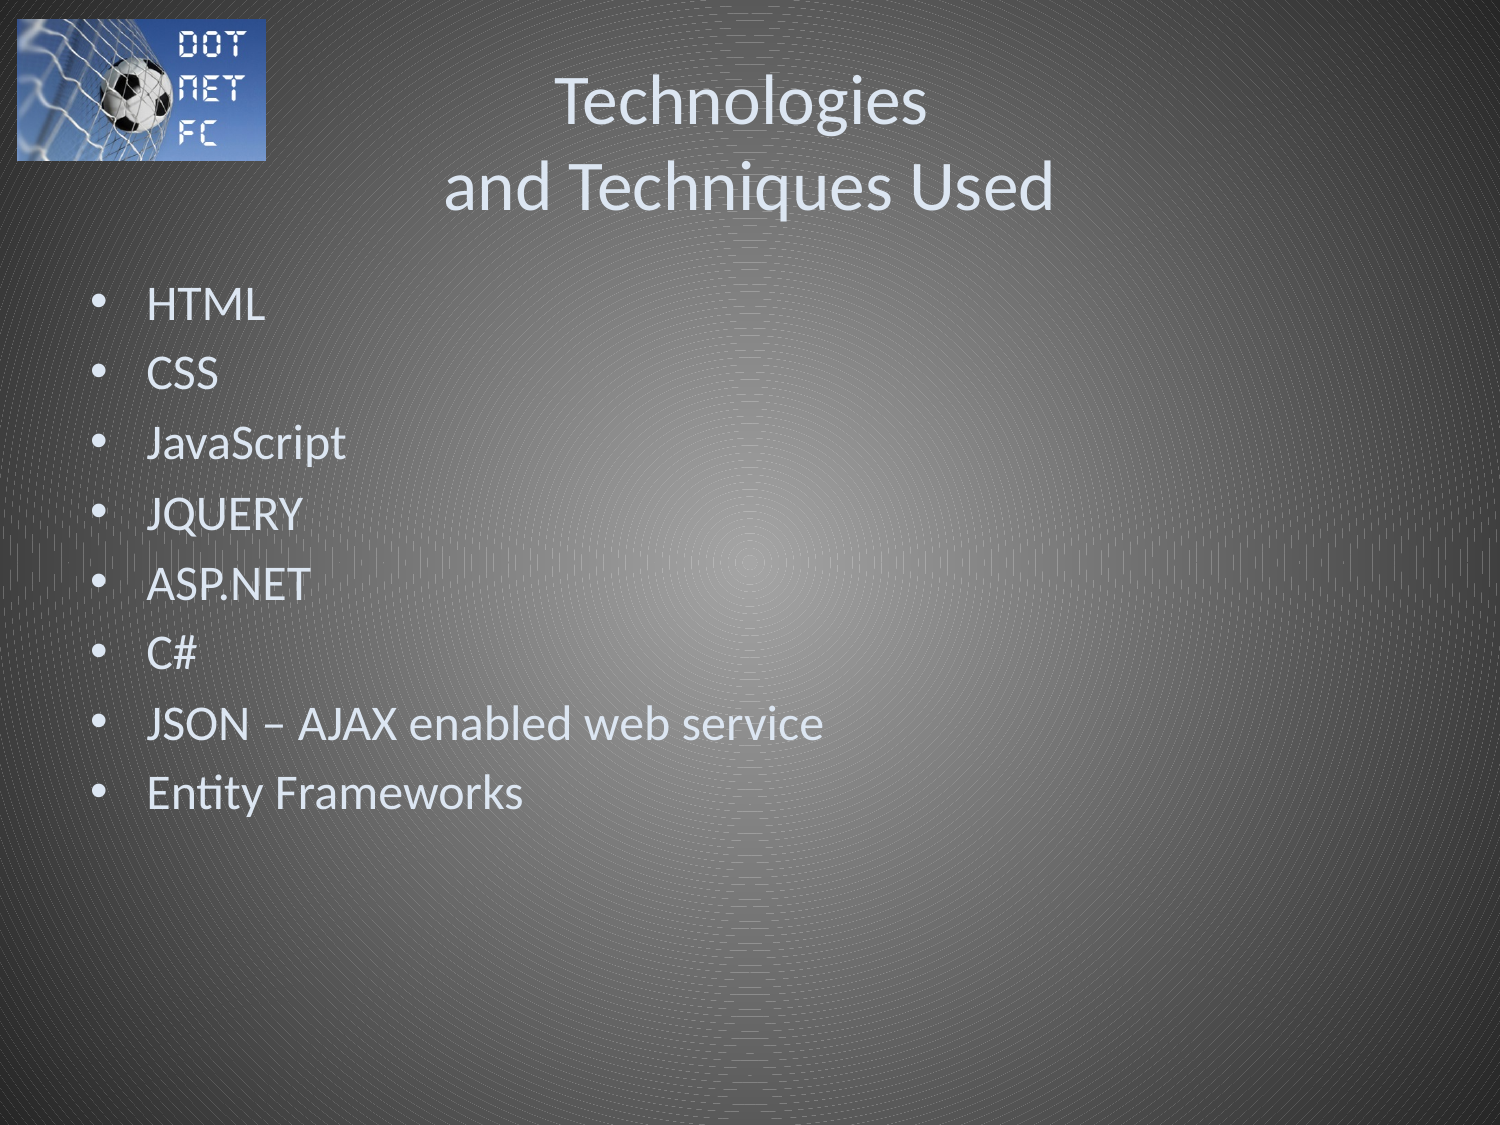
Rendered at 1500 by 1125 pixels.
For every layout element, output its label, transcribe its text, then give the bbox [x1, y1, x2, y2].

title Technologies and Techniques Used [75, 45, 1425, 233]
list HTML CSS JavaScript JQUERY ASP.NET C# JSON – AJAX enabled web service Entity Frameworks [75, 262, 1425, 1005]
picture [17, 18, 266, 162]
